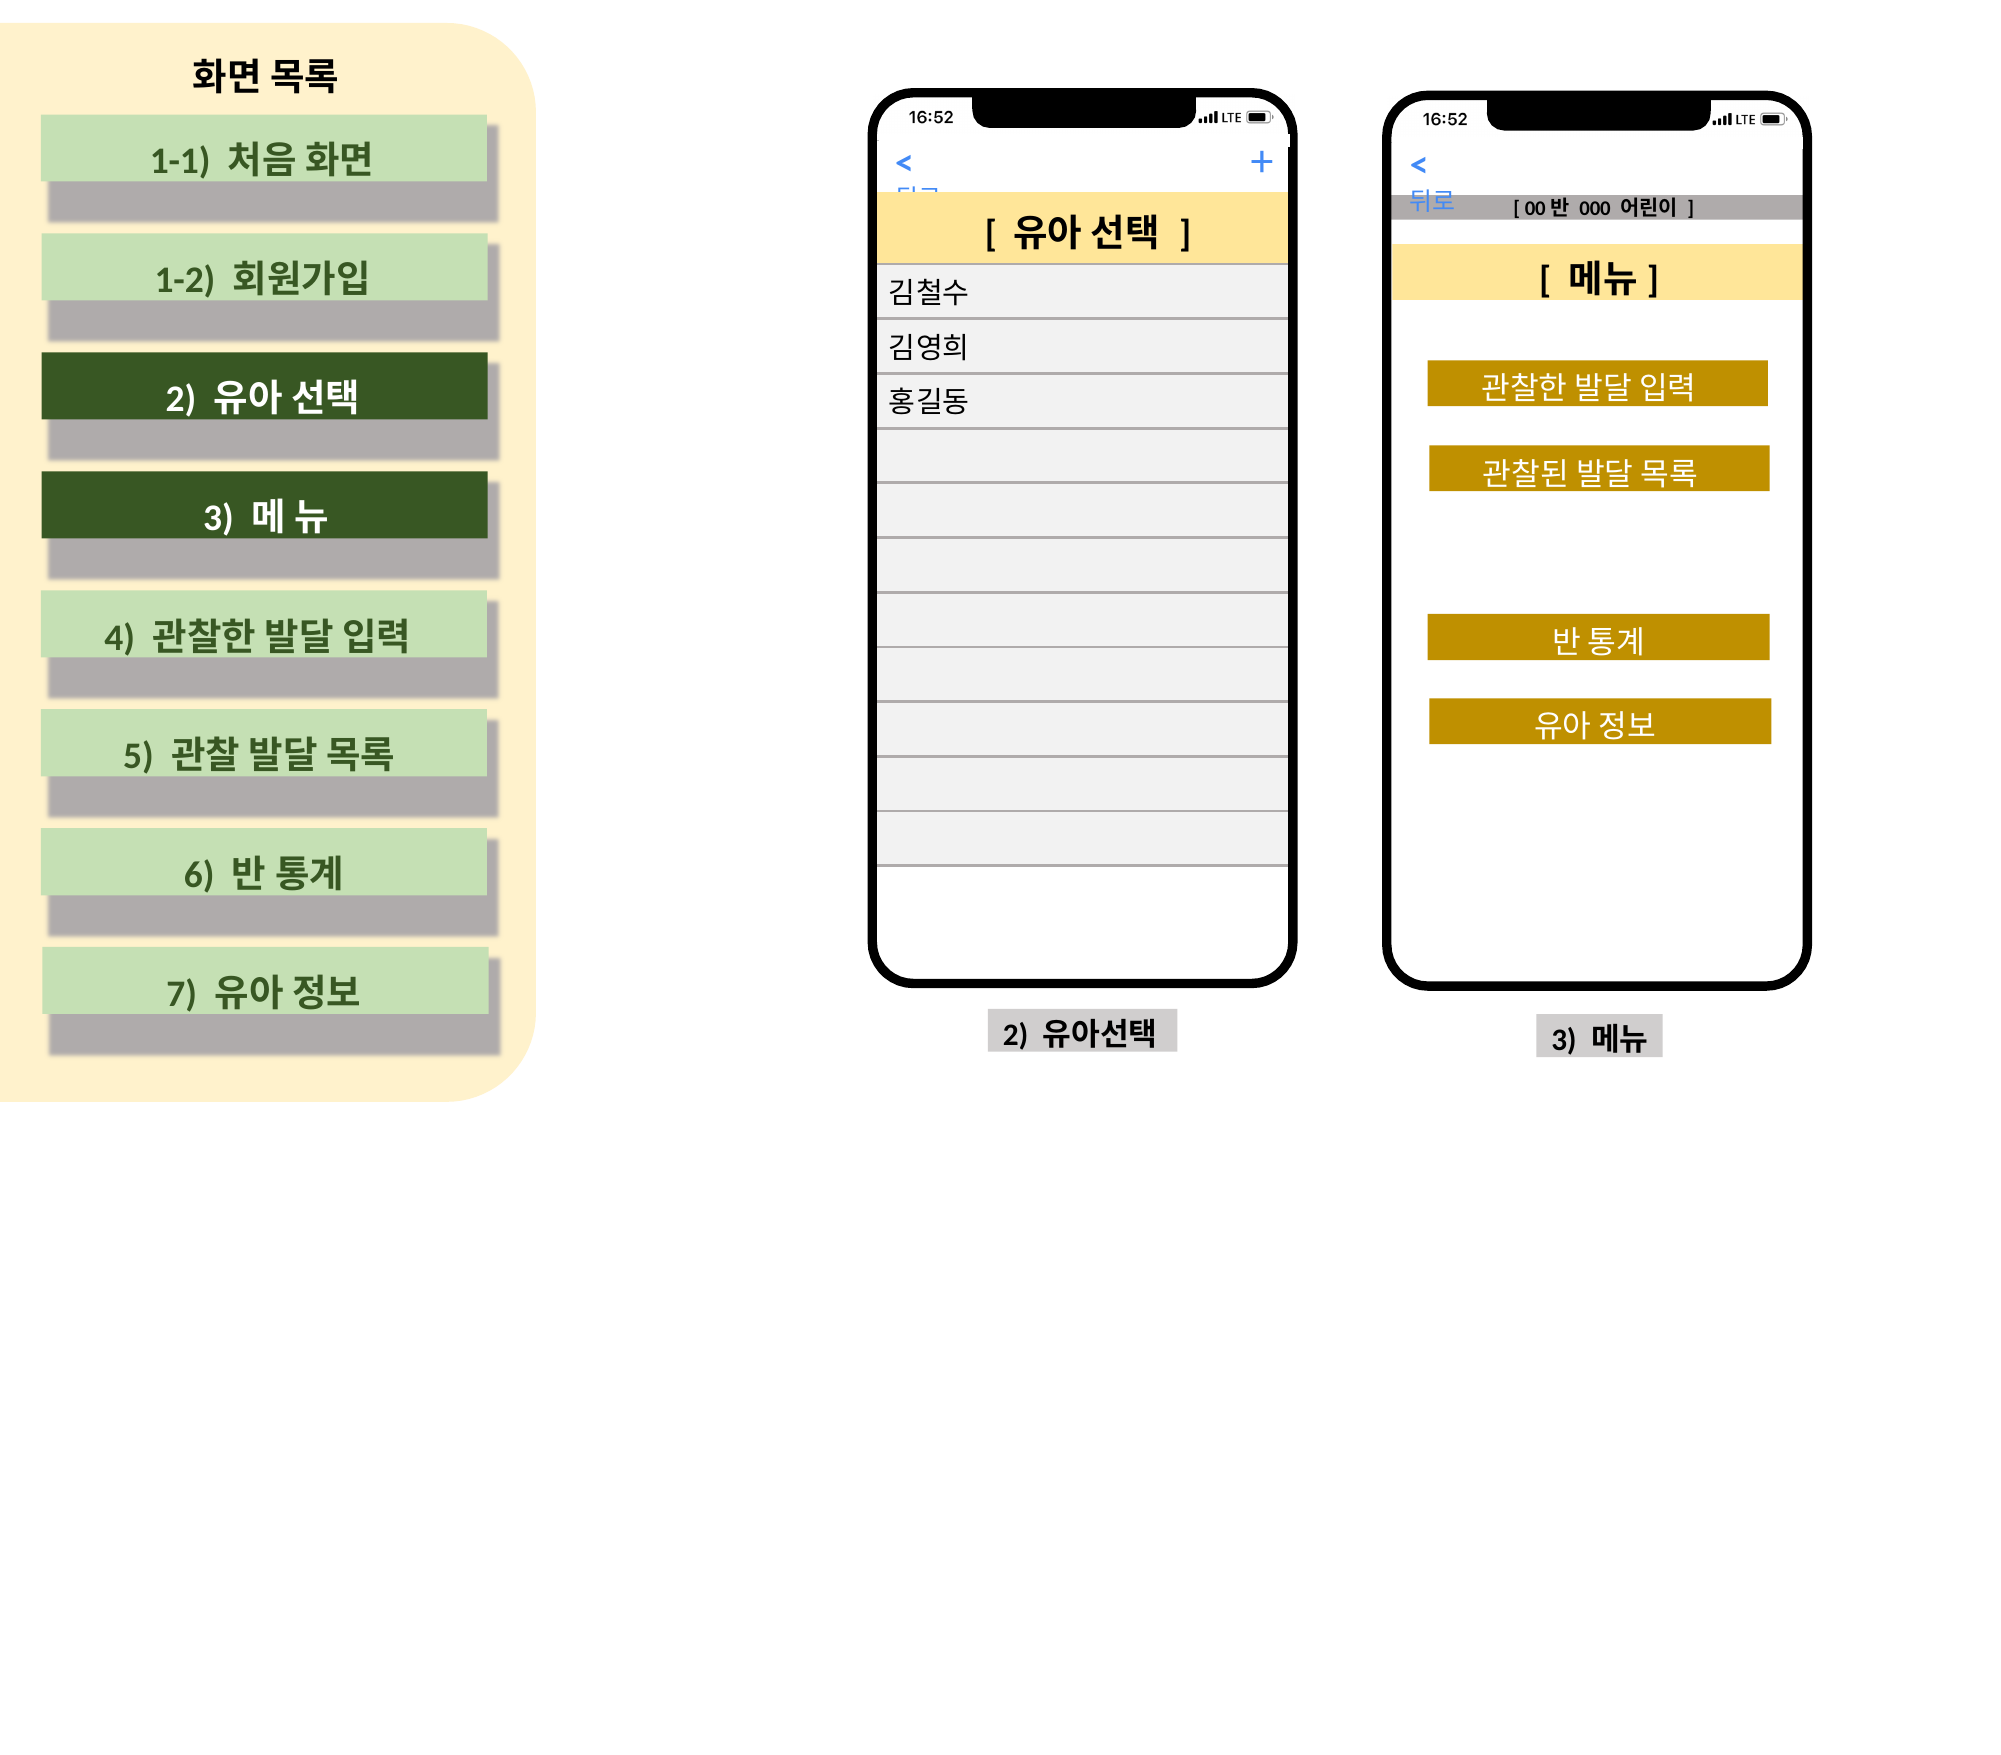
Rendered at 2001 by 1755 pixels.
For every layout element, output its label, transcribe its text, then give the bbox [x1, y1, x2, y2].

text_box 1-1) 처음 화면 [40, 114, 487, 182]
title 화면 목록 [190, 50, 354, 114]
text_box [1778, 96, 1809, 144]
text_box [0, 22, 536, 1102]
text_box 3) 메 뉴 [41, 471, 488, 539]
text_box + [1248, 129, 1276, 187]
text_box [42, 833, 504, 942]
text_box 1-2) 회원가입 [41, 233, 488, 301]
text_box [42, 476, 505, 585]
text_box 관찰된 발달 목록 [1429, 445, 1770, 492]
text_box 유아 정보 [1429, 698, 1772, 745]
text_box [42, 714, 504, 823]
text_box [1387, 96, 1416, 127]
text_box 4) 관찰한 발달 입력 [40, 590, 487, 658]
title 화면 목록 [190, 228, 354, 233]
text_box [42, 595, 504, 704]
text_box [872, 92, 1293, 984]
text_box [42, 357, 505, 466]
text_box 관찰한 발달 입력 [1427, 360, 1768, 407]
text_box 7) 유아 정보 [42, 946, 489, 1014]
text_box [42, 120, 504, 228]
text_box 6) 반 통계 [40, 828, 487, 896]
text_box [42, 238, 505, 347]
text_box 5) 관찰 발달 목록 [40, 709, 487, 777]
text_box [1266, 94, 1295, 141]
text_box [43, 952, 506, 1061]
text_box [1386, 95, 1808, 987]
text_box 2) 유아선택 [987, 1008, 1178, 1052]
text_box [873, 94, 900, 122]
text_box 2) 유아 선택 [41, 352, 488, 420]
text_box 반 통계 [1427, 613, 1770, 661]
text_box 3) 메뉴 [1536, 1014, 1663, 1058]
